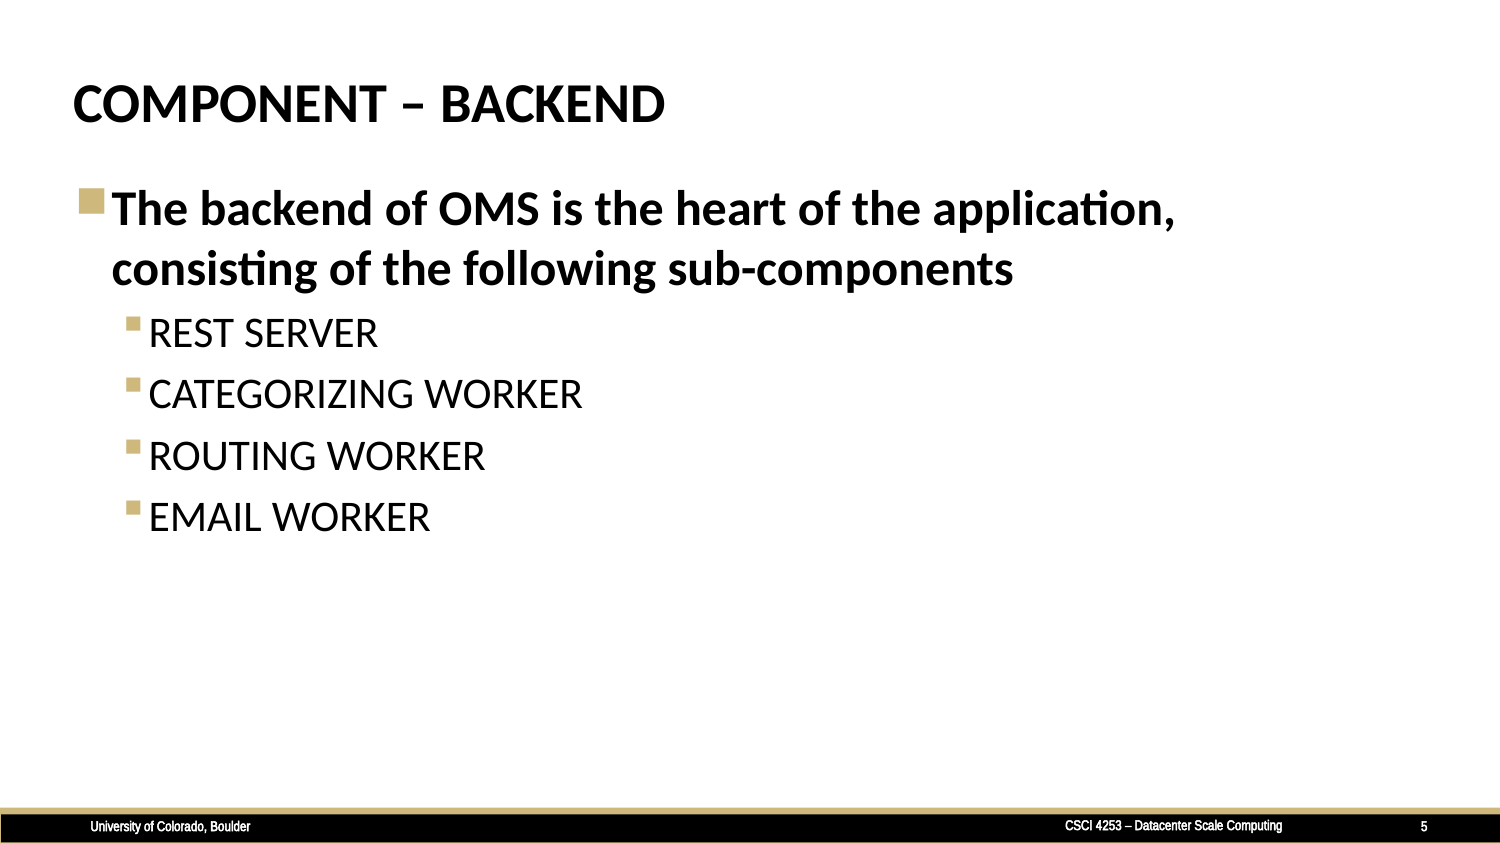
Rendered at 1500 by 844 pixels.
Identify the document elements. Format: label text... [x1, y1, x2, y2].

title COMPONENT – BACKEND [58, 53, 1304, 148]
list The backend of OMS is the heart of the application, consisting of the following sub-components REST SERVER CATEGORIZING WORKER ROUTING WORKER EMAIL WORKER [65, 167, 1361, 780]
